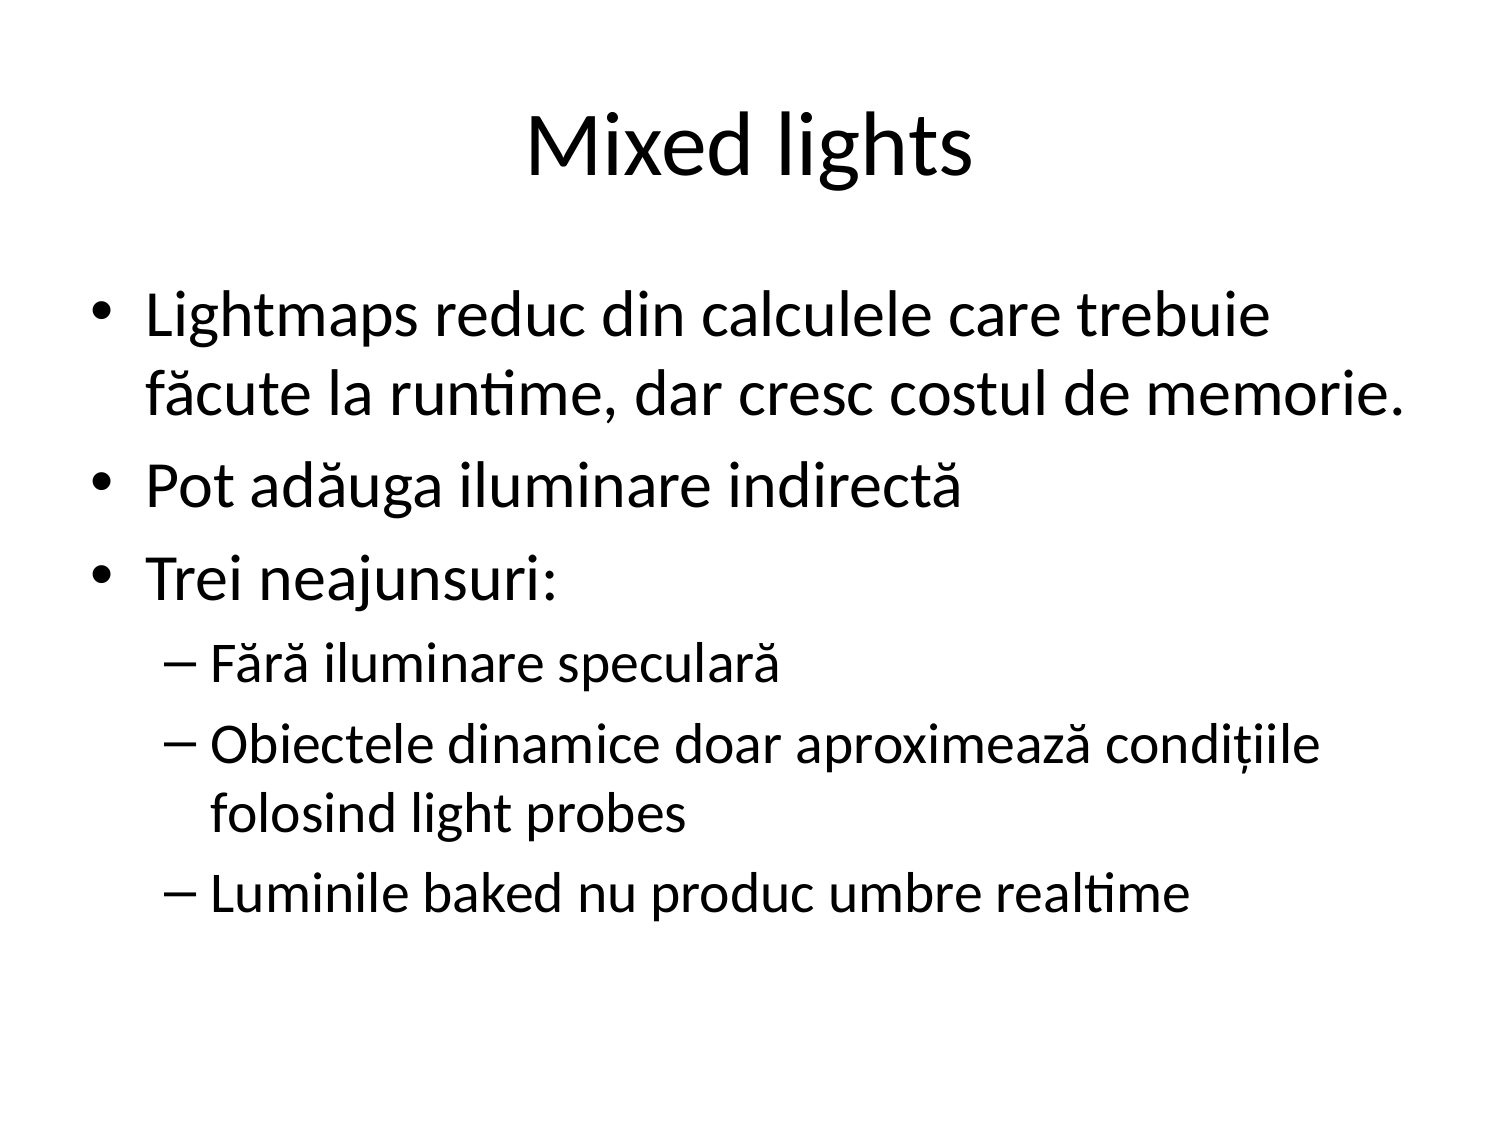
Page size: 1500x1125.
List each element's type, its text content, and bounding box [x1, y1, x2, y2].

list Lightmaps reduc din calculele care trebuie făcute la runtime, dar cresc costul de memorie. Pot adăuga iluminare indirectă Trei neajunsuri: Fără iluminare speculară Obiectele dinamice doar aproximează condițiile folosind light probes Luminile baked nu produc umbre realtime [75, 262, 1425, 1005]
title Mixed lights [75, 45, 1425, 233]
